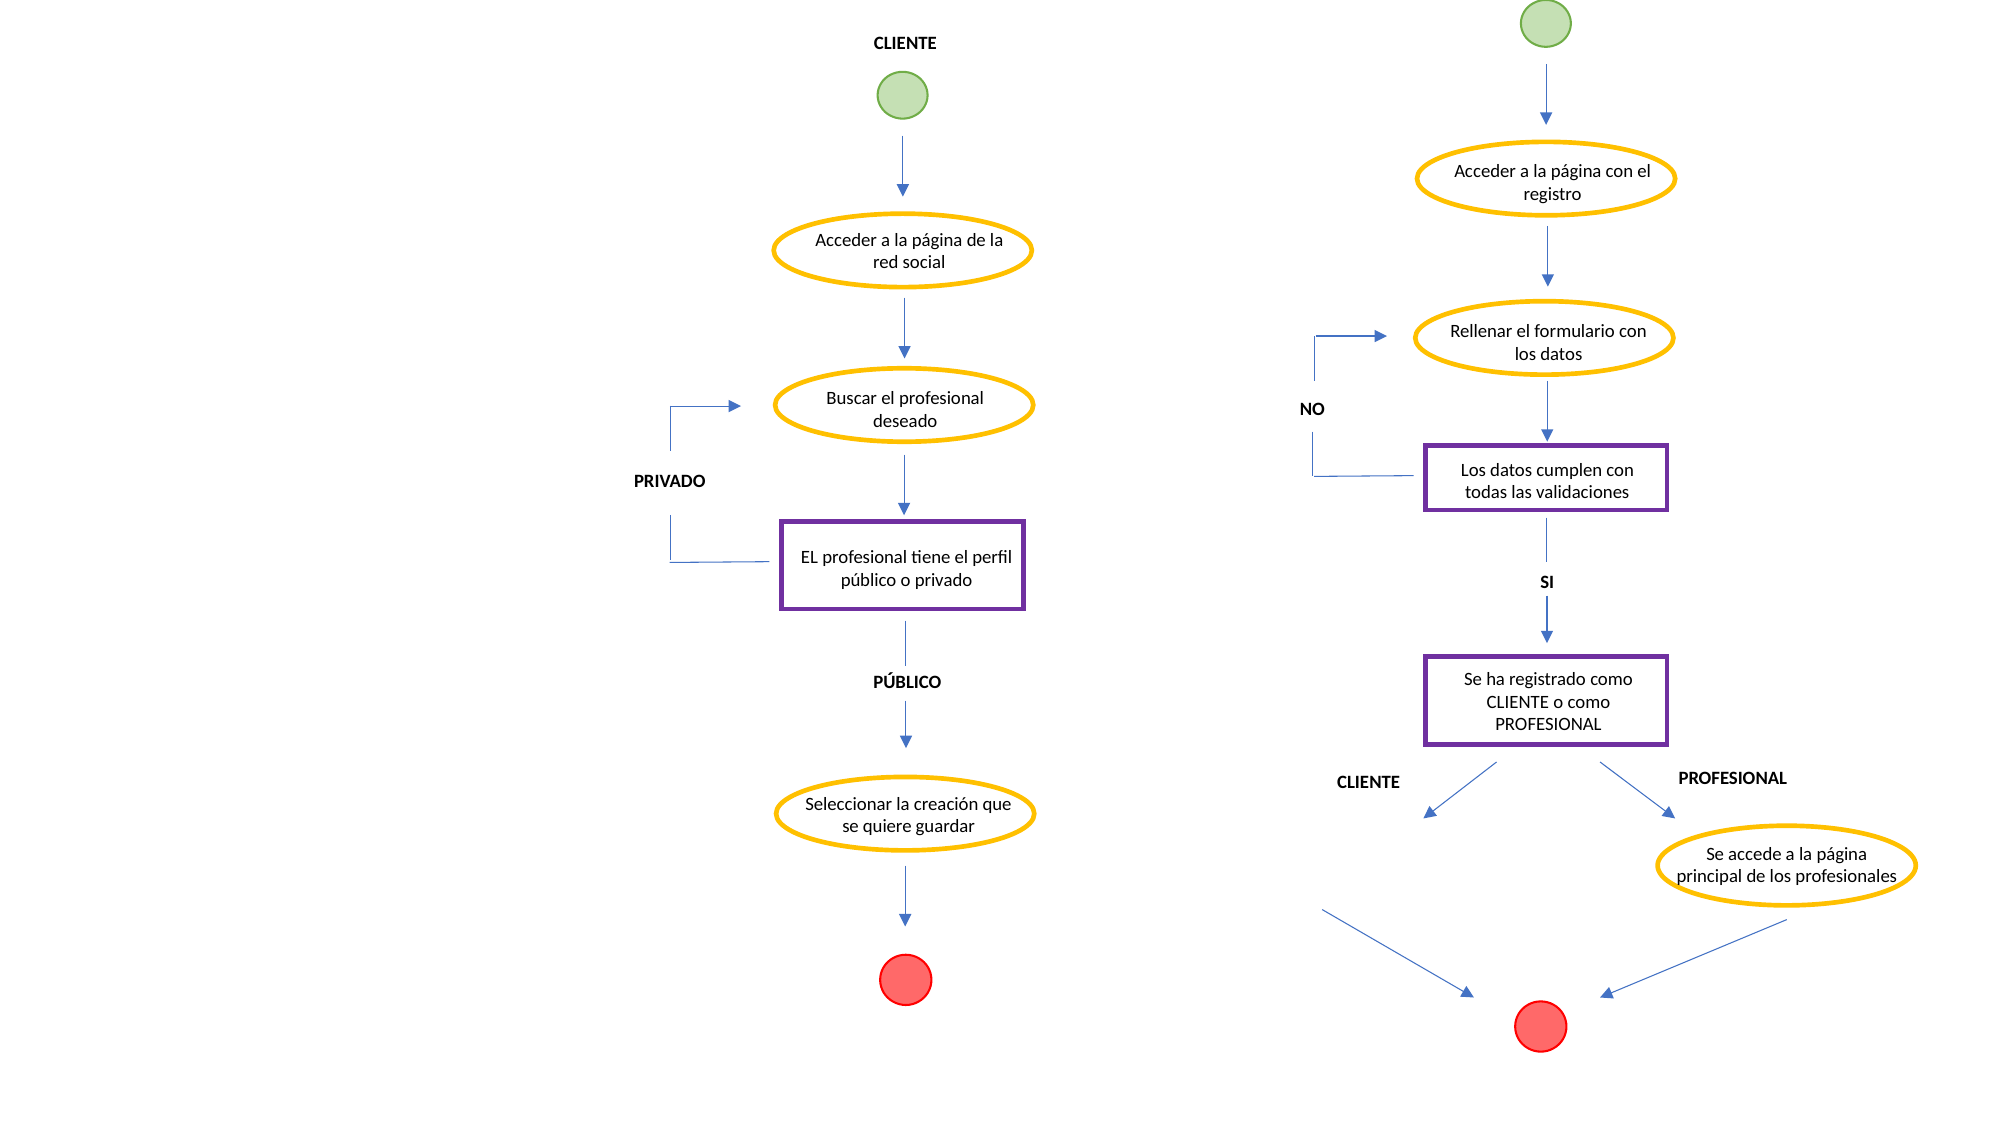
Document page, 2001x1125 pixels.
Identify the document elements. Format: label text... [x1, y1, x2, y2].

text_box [776, 0, 1916, 1052]
text_box PRIVADO [618, 461, 722, 499]
